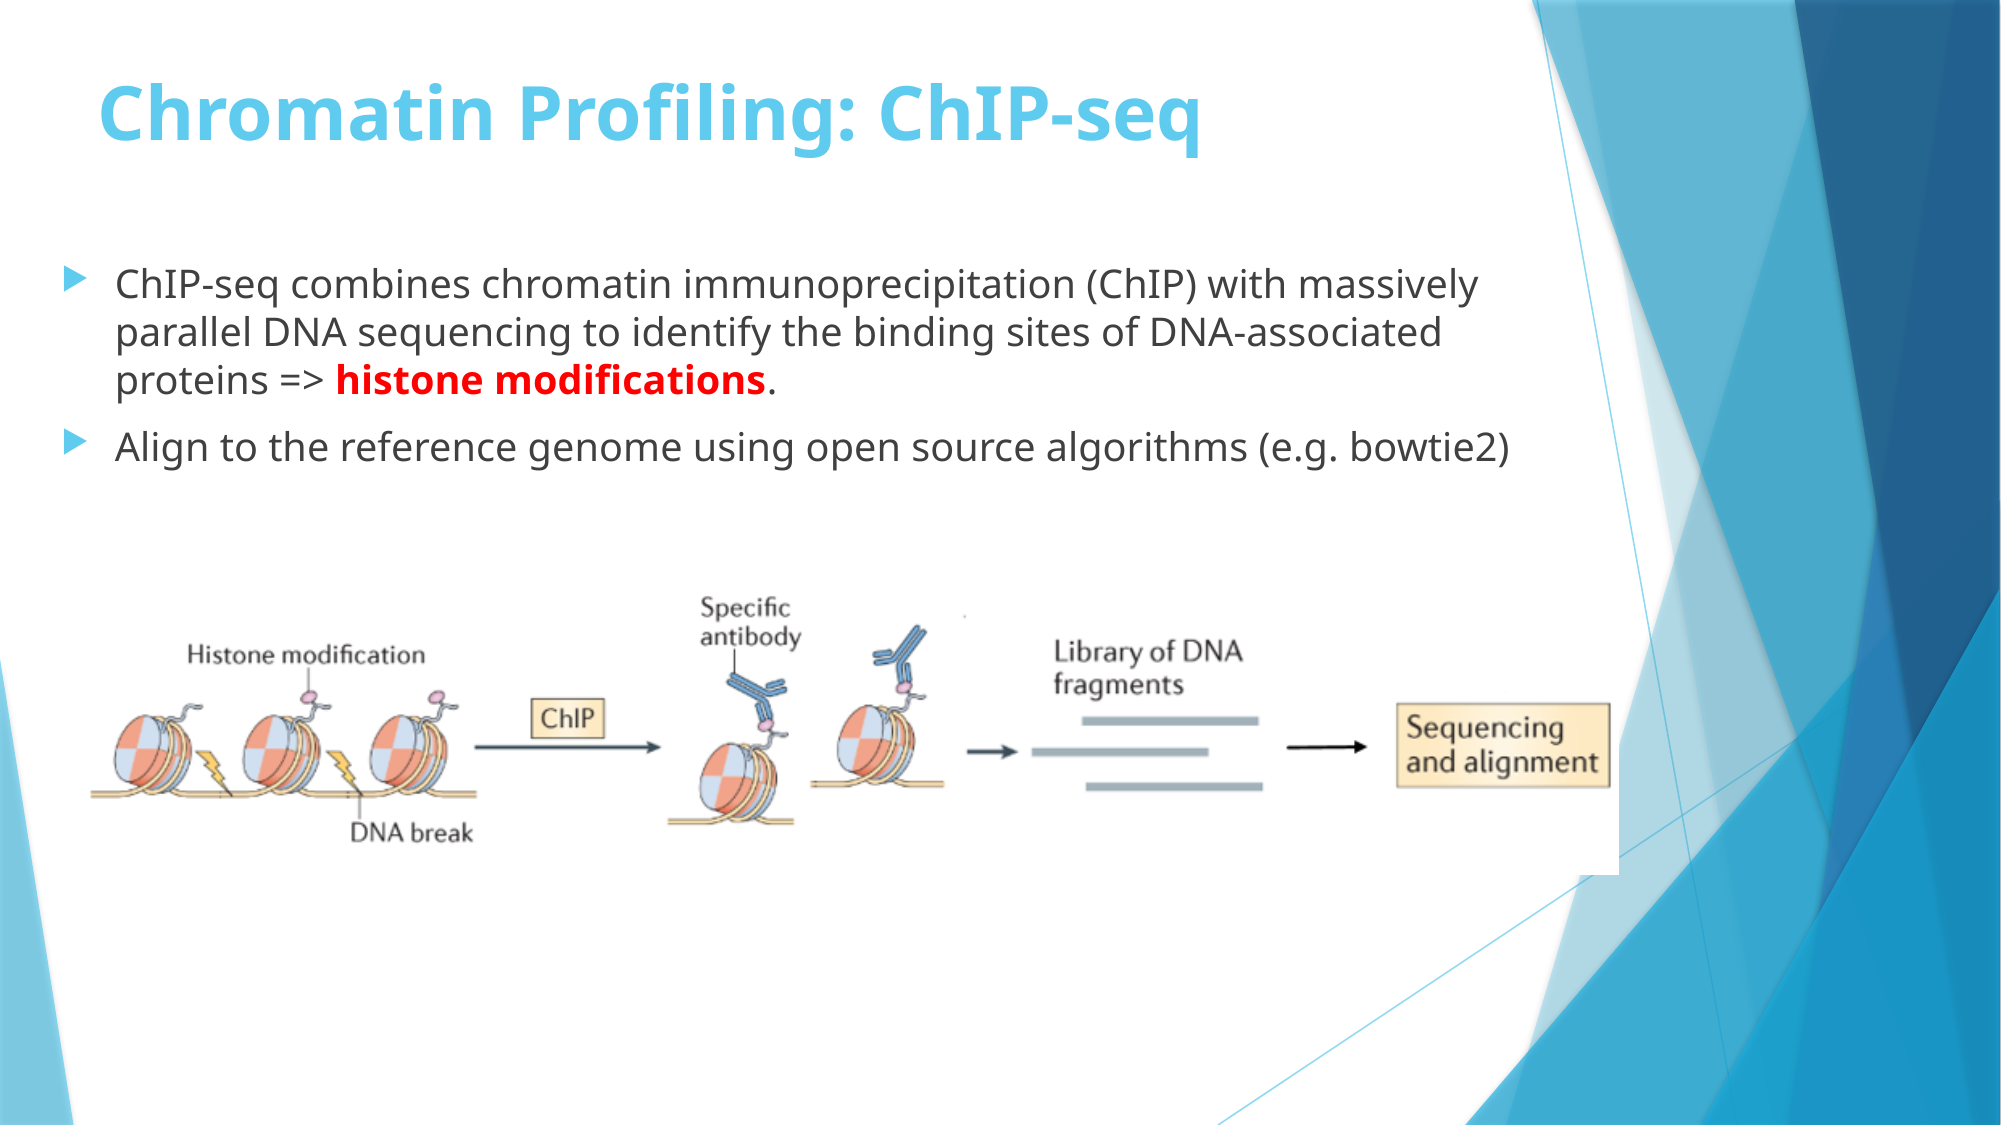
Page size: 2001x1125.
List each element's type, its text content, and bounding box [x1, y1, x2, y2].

title Chromatin Profiling: ChIP-seq [82, 58, 1493, 196]
text_box ChIP-seq combines chromatin immunoprecipitation (ChIP) with massively parallel DNA sequencing to identify the binding sites of DNA-associated proteins => histone modifications. Align to the reference genome using open source algorithms (e.g. bowtie2) [46, 251, 1571, 513]
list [65, 548, 1620, 875]
